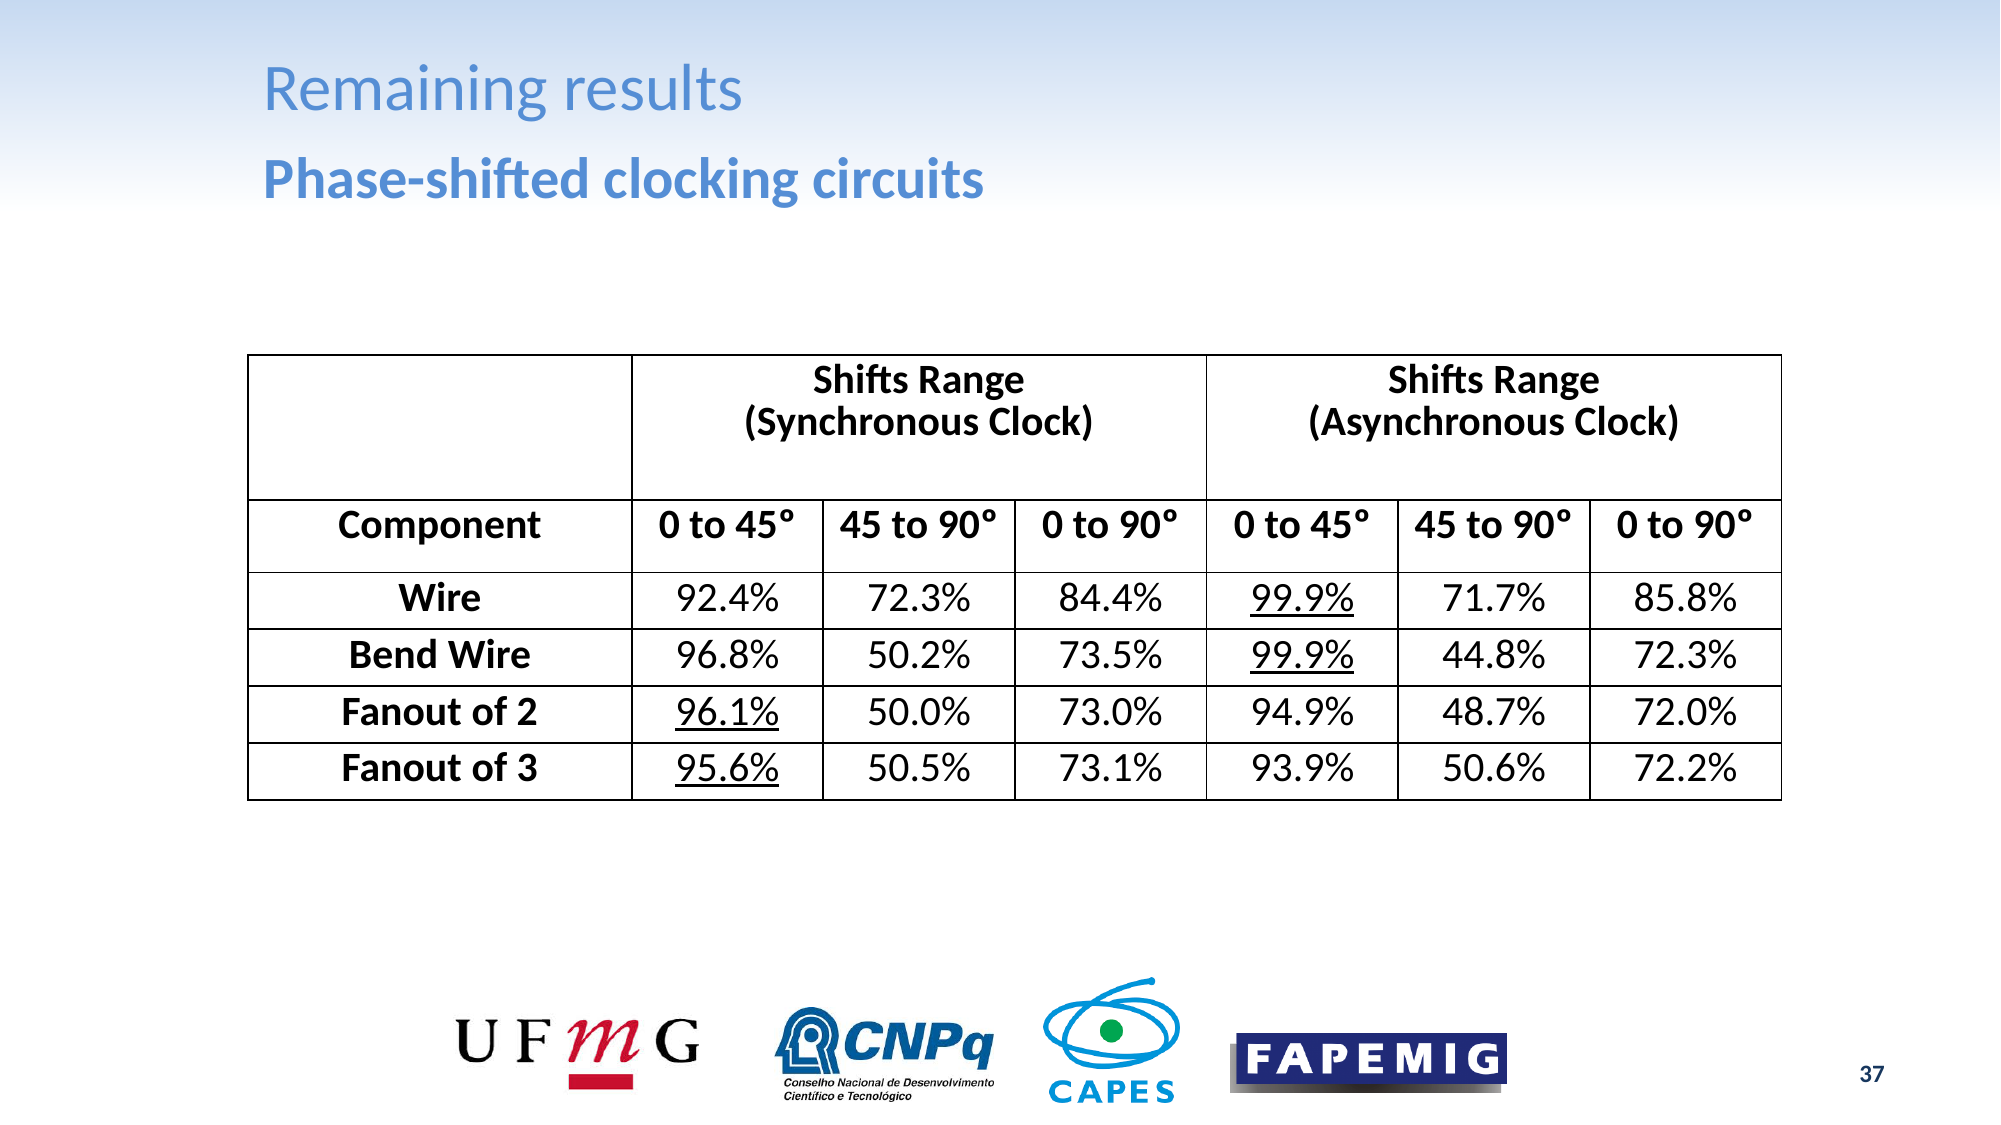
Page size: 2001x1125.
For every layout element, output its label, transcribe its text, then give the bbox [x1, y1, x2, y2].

table_cell 92.4% [633, 573, 822, 628]
table_cell 95.6% [633, 744, 822, 799]
table_cell Fanout of 2 [249, 687, 631, 742]
table_cell 50.6% [1399, 744, 1589, 799]
table_cell 99.9% [1207, 630, 1397, 685]
table_cell 45 to 90º [824, 501, 1014, 572]
table_cell 84.4% [1016, 573, 1206, 628]
table_cell 99.9% [1207, 573, 1397, 628]
slide_number 37 [1510, 1042, 1900, 1103]
table_cell 0 to 90º [1016, 501, 1206, 572]
table_cell 0 to 45º [633, 501, 822, 572]
table_cell 0 to 90º [1591, 501, 1781, 572]
table_header Shifts Range (Synchronous Clock) [633, 356, 1206, 499]
table_cell Fanout of 3 [249, 744, 631, 799]
table_cell Component [249, 501, 631, 572]
table_cell Wire [249, 573, 631, 628]
table_cell 45 to 90º [1399, 501, 1589, 572]
table_cell 50.0% [824, 687, 1014, 742]
table_cell 73.5% [1016, 630, 1206, 685]
table_cell 73.1% [1016, 744, 1206, 799]
table_cell 72.3% [1591, 630, 1781, 685]
table_cell 96.8% [633, 630, 822, 685]
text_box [438, 977, 1507, 1112]
table_cell 73.0% [1016, 687, 1206, 742]
text_box Remaining results [248, 36, 1749, 132]
table_cell 71.7% [1399, 573, 1589, 628]
table_cell 50.2% [824, 630, 1014, 685]
table_cell 72.3% [824, 573, 1014, 628]
table_header [249, 356, 631, 499]
table_cell 93.9% [1207, 744, 1397, 799]
table_cell 48.7% [1399, 687, 1589, 742]
text_box Phase-shifted clocking circuits [249, 132, 1749, 218]
table_cell 44.8% [1399, 630, 1589, 685]
table_cell Bend Wire [249, 630, 631, 685]
table_cell 85.8% [1591, 573, 1781, 628]
table_cell 94.9% [1207, 687, 1397, 742]
table_cell 72.2% [1591, 744, 1781, 799]
table_cell 72.0% [1591, 687, 1781, 742]
table_cell 0 to 45º [1207, 501, 1397, 572]
table_cell 50.5% [824, 744, 1014, 799]
table_header Shifts Range (Asynchronous Clock) [1207, 356, 1781, 499]
table_cell 96.1% [633, 687, 822, 742]
